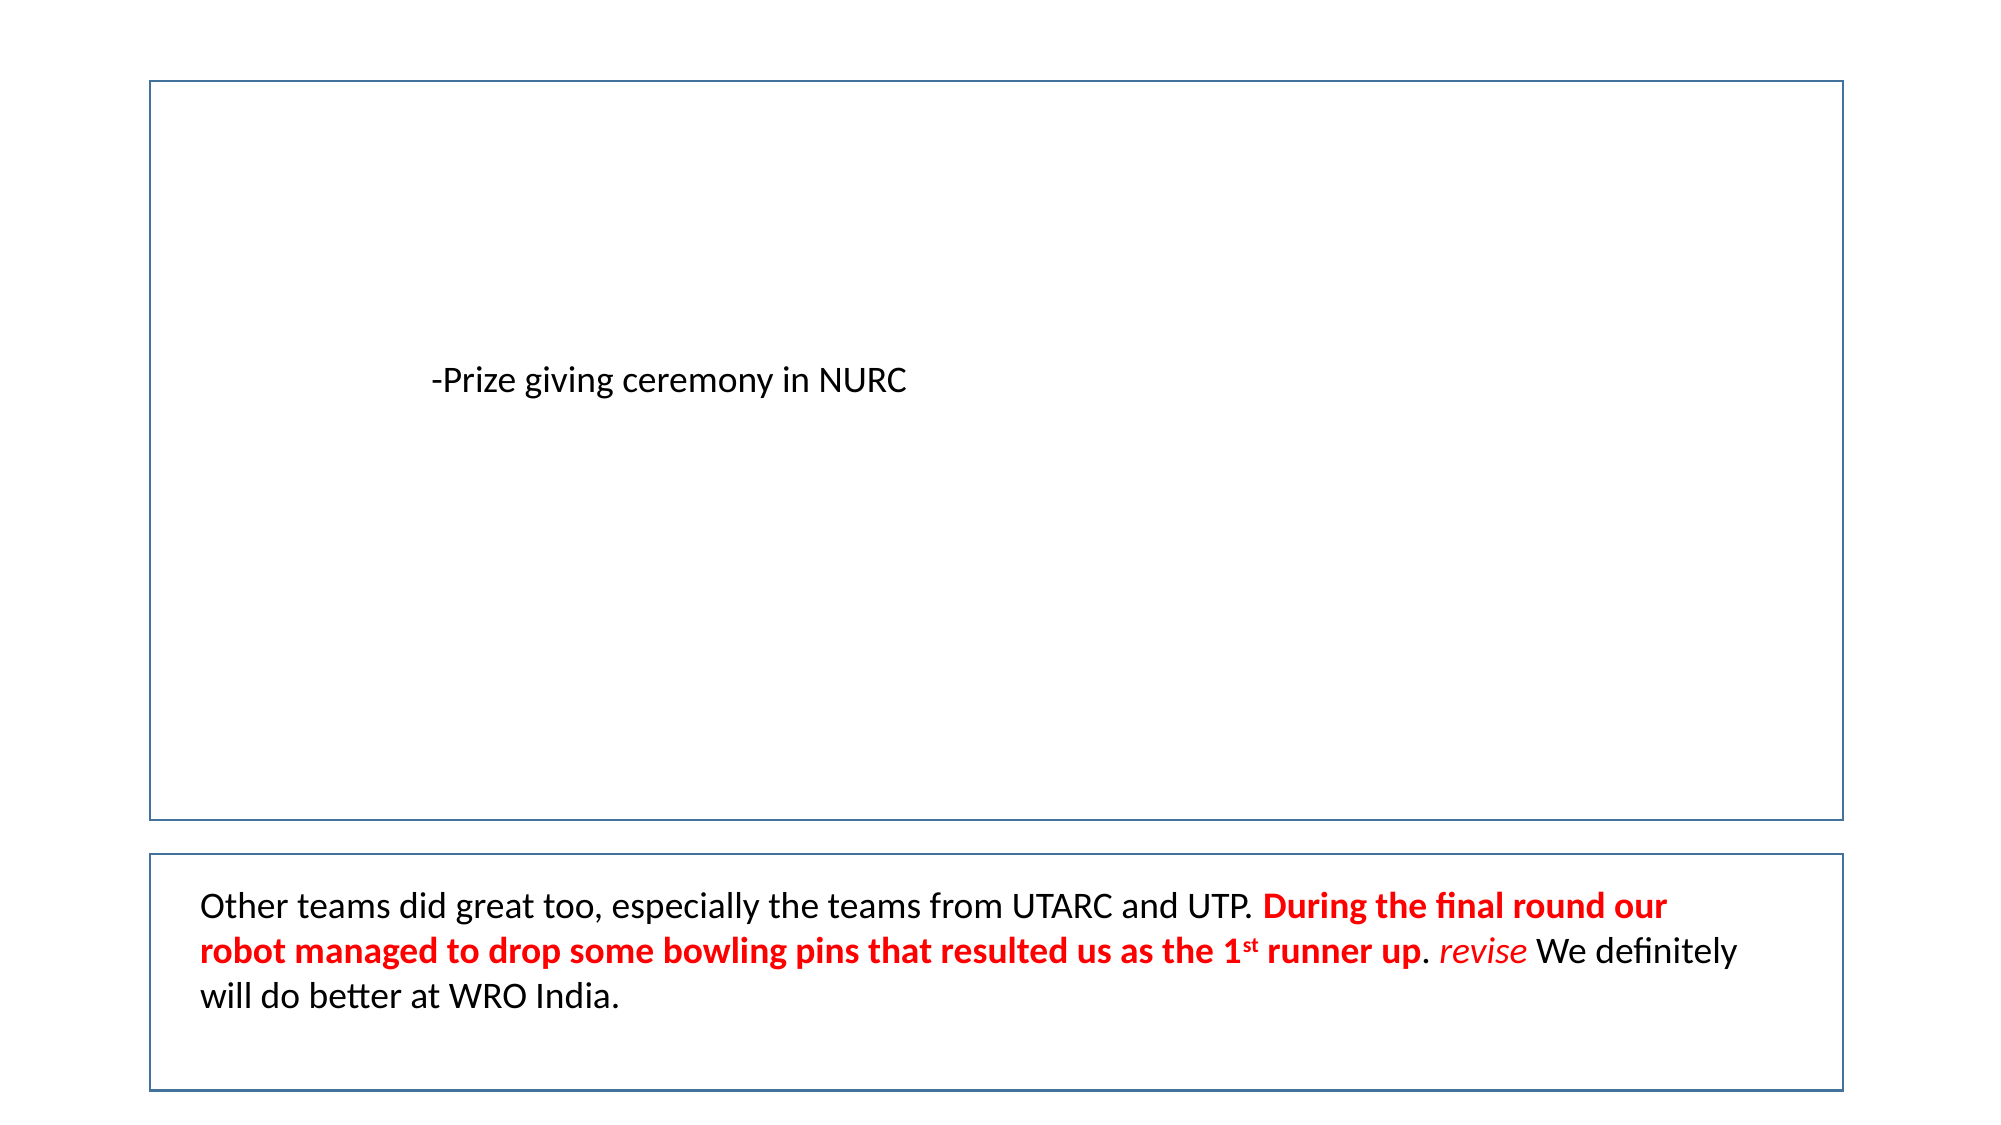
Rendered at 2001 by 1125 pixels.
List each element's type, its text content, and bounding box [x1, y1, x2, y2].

text_box [149, 80, 1844, 821]
text_box [149, 853, 1844, 1092]
text_box Other teams did great too, especially the teams from UTARC and UTP. During the final round our robot managed to drop some bowling pins that resulted us as the 1st runner up. revise We definitely will do better at WRO India. [185, 873, 1773, 1024]
text_box -Prize giving ceremony in NURC [416, 347, 923, 453]
